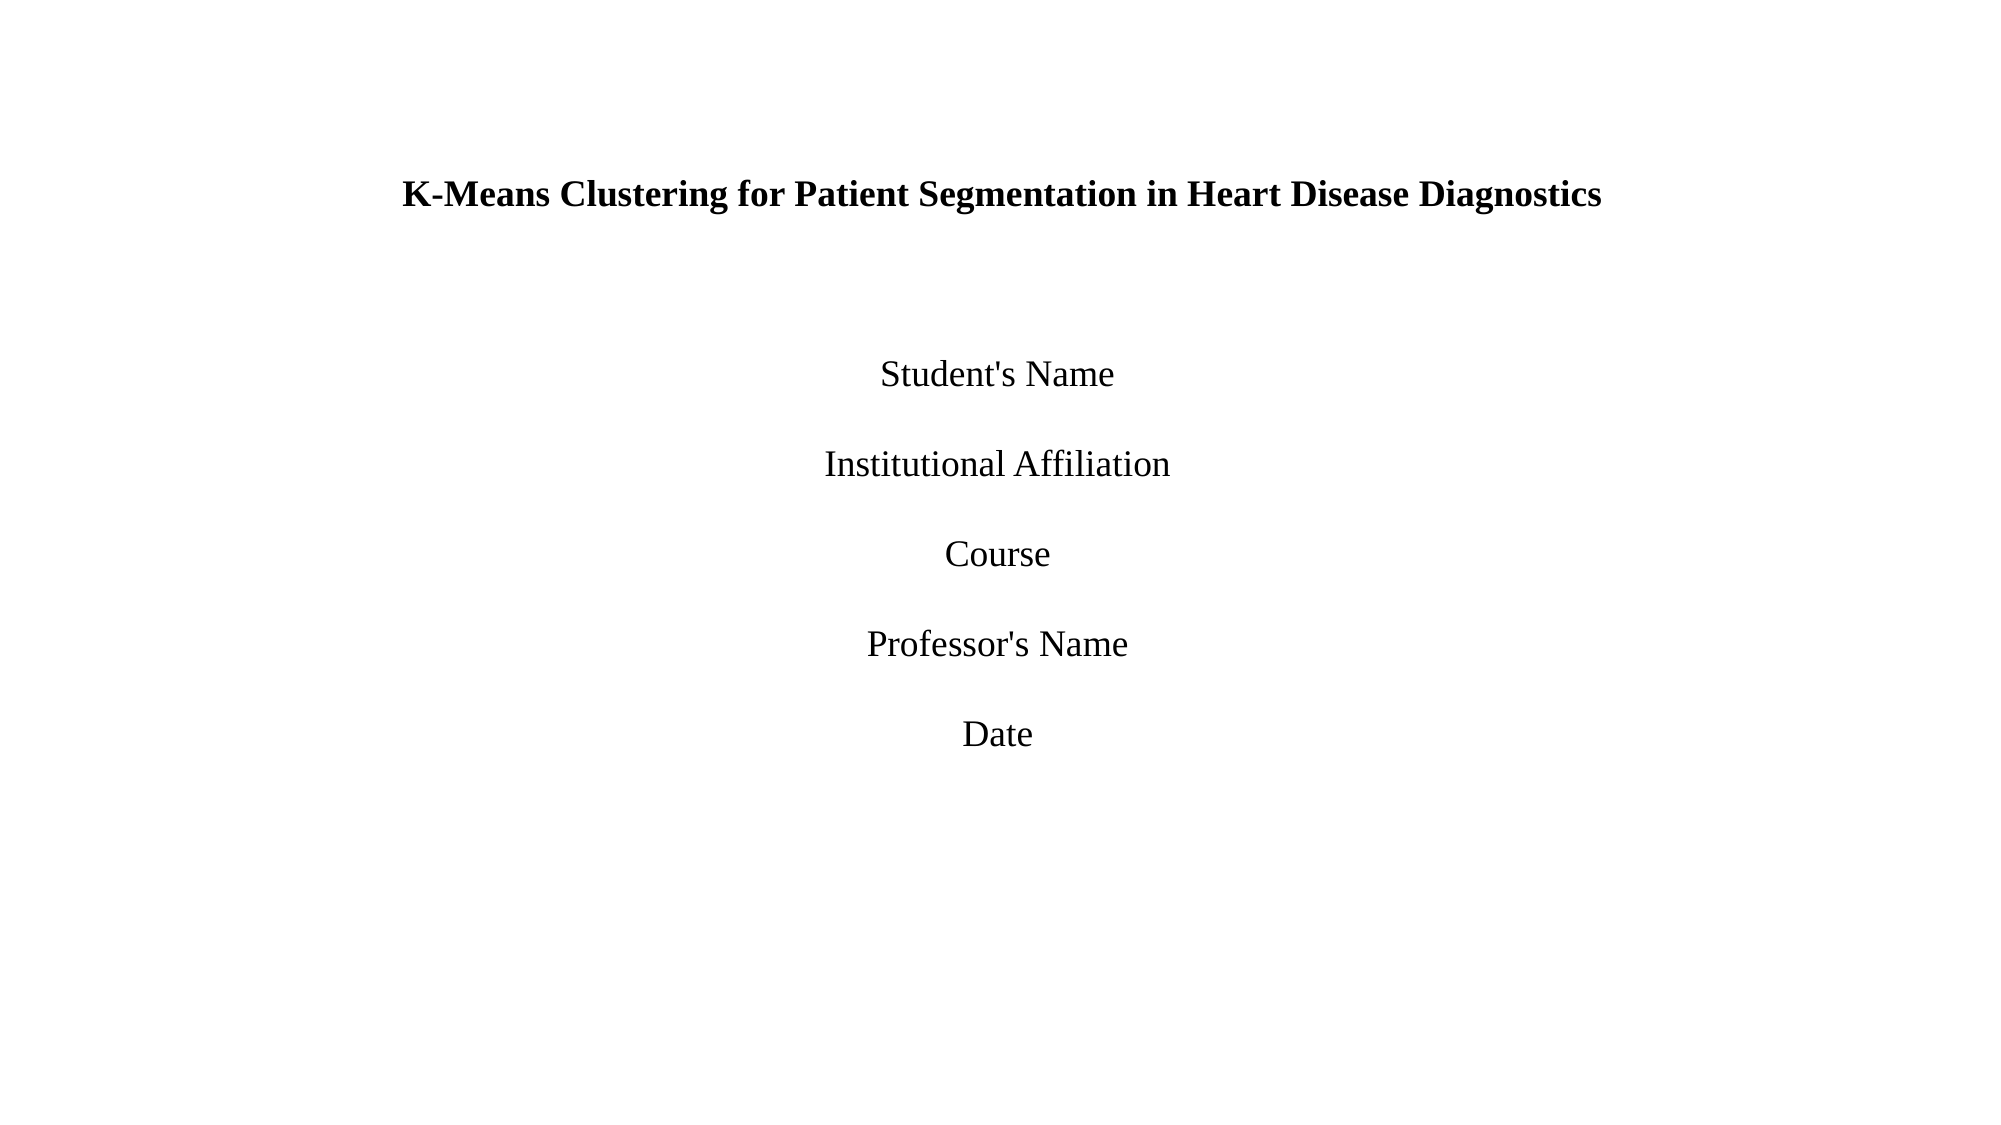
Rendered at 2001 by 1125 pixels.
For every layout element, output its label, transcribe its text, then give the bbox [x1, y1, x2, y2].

text_box K-Means Clustering for Patient Segmentation in Heart Disease Diagnostics Student's Name Institutional Affiliation Course Professor's Name Date [372, 116, 1623, 762]
